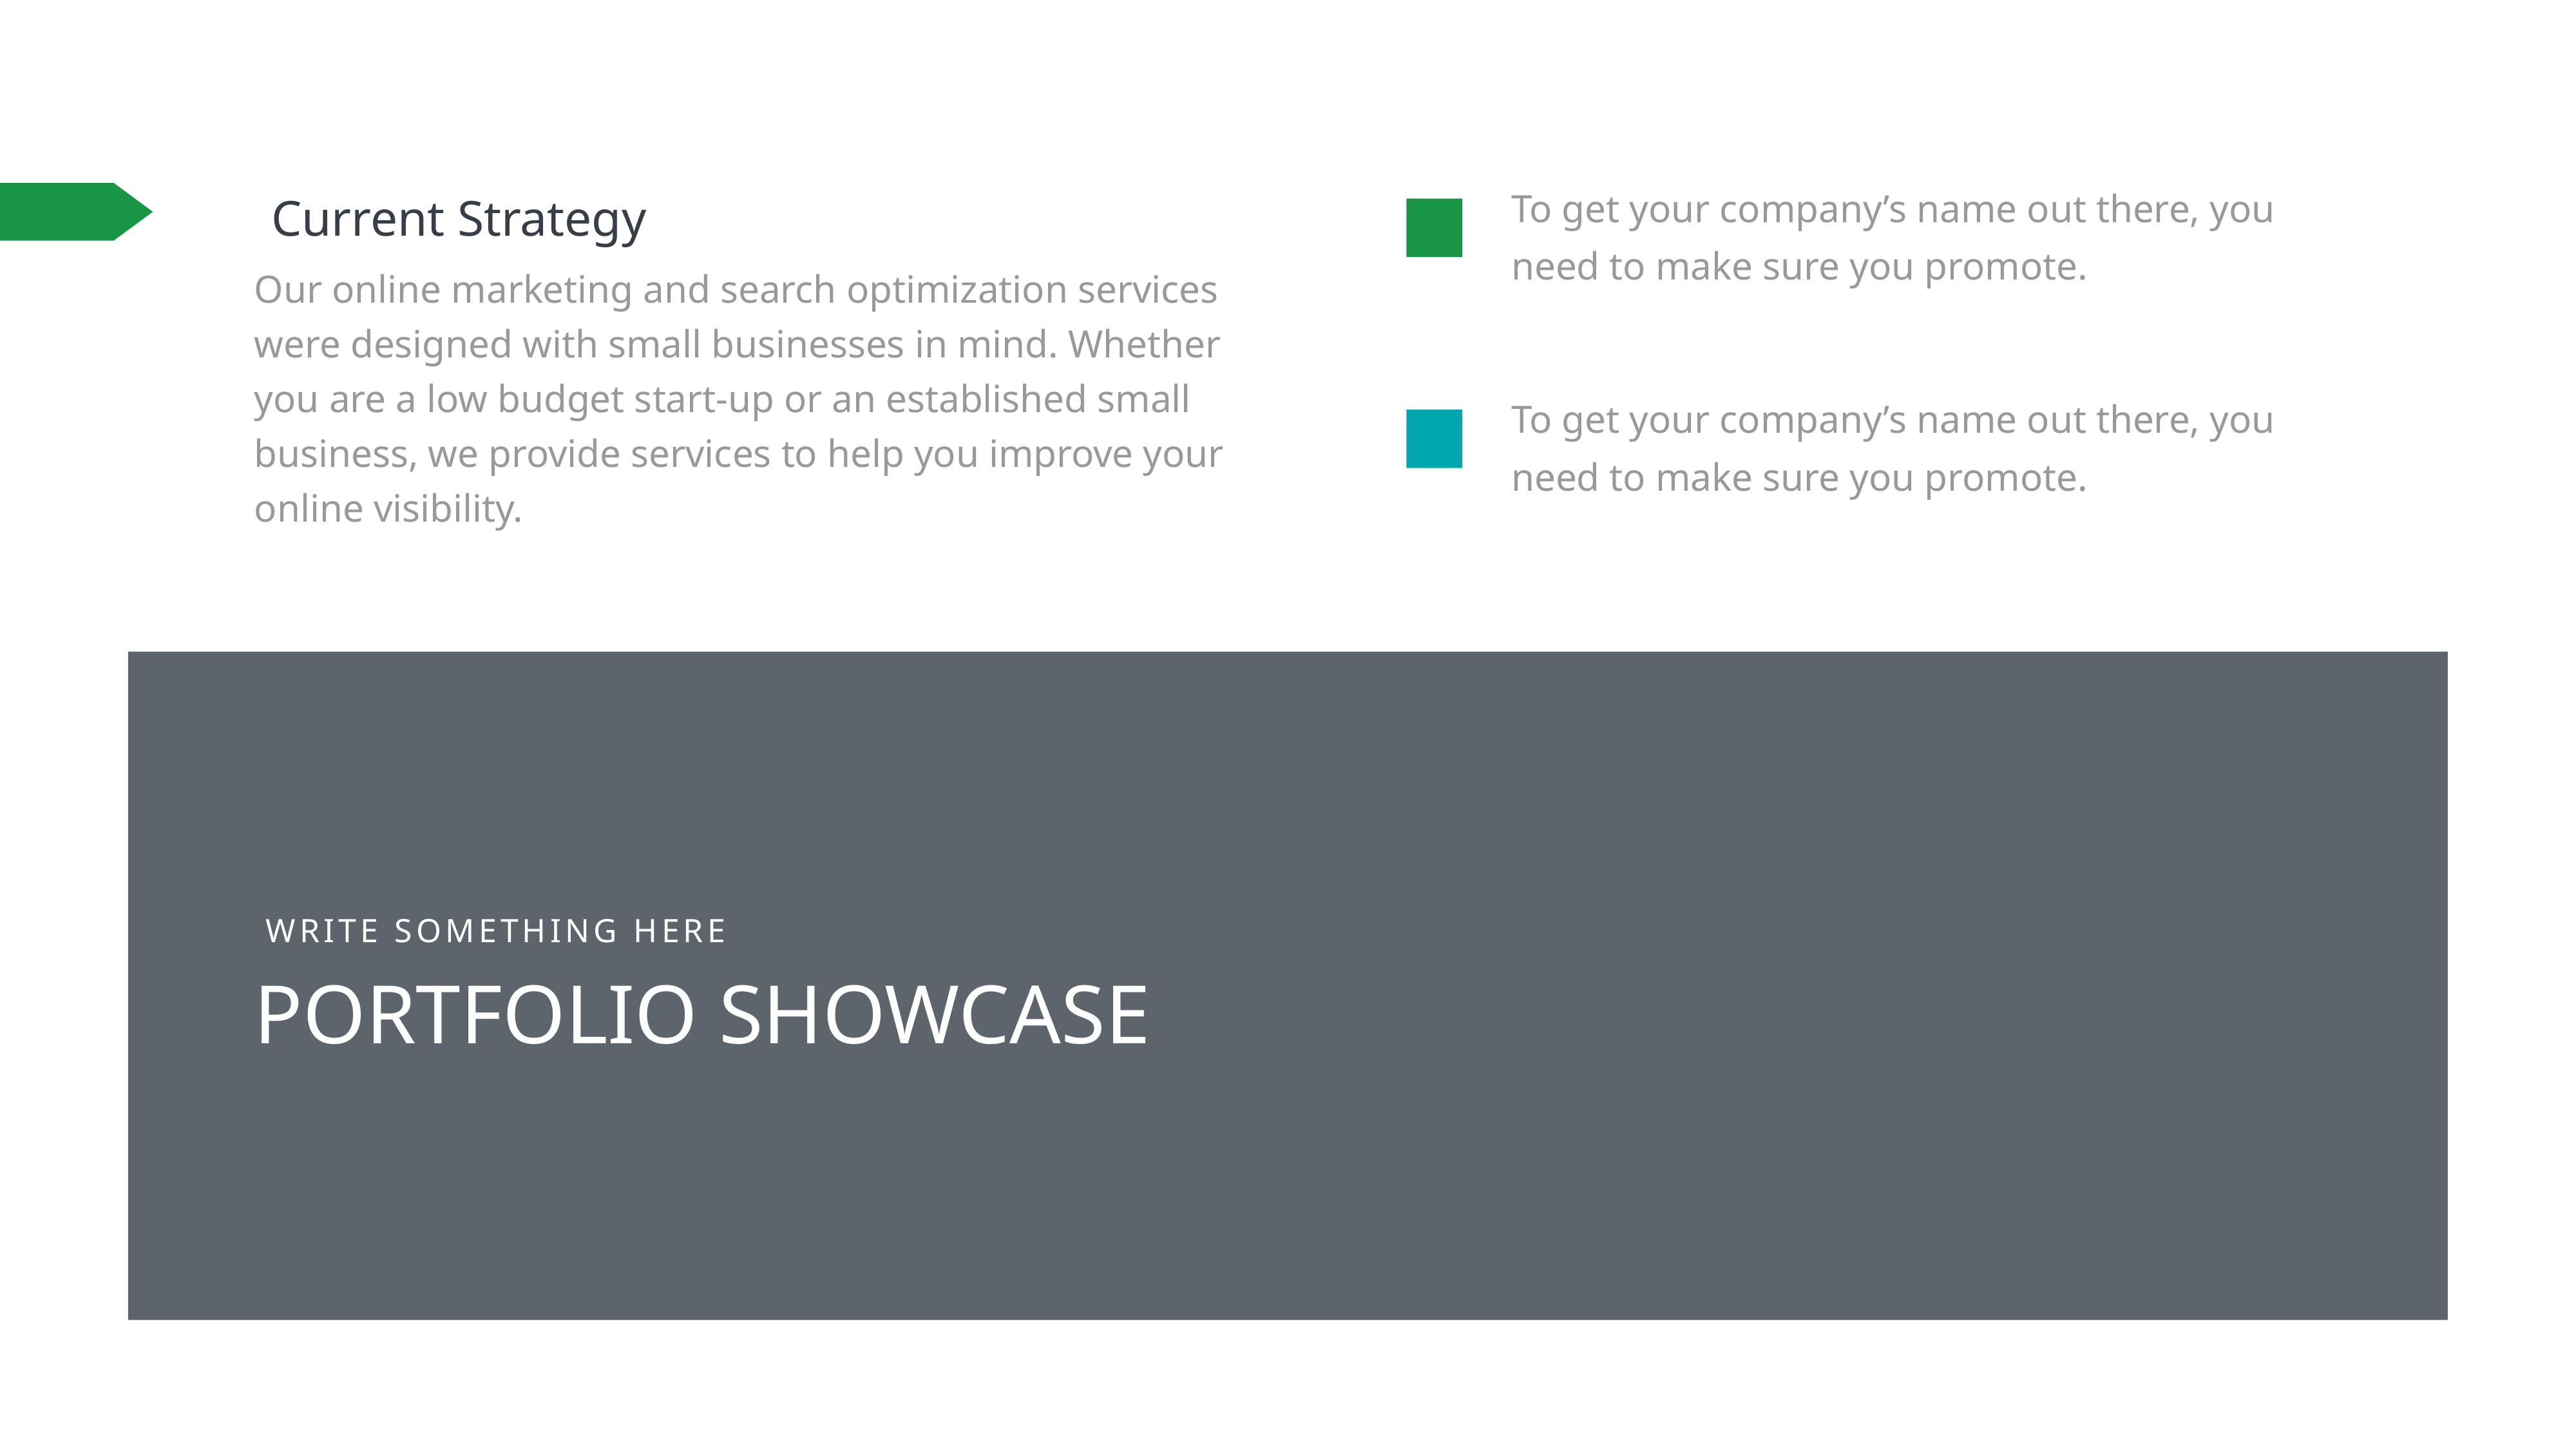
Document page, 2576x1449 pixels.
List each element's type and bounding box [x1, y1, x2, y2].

text_box [128, 651, 2448, 1320]
text_box [0, 182, 154, 242]
text_box [244, 182, 1236, 478]
text_box [1406, 167, 2331, 500]
